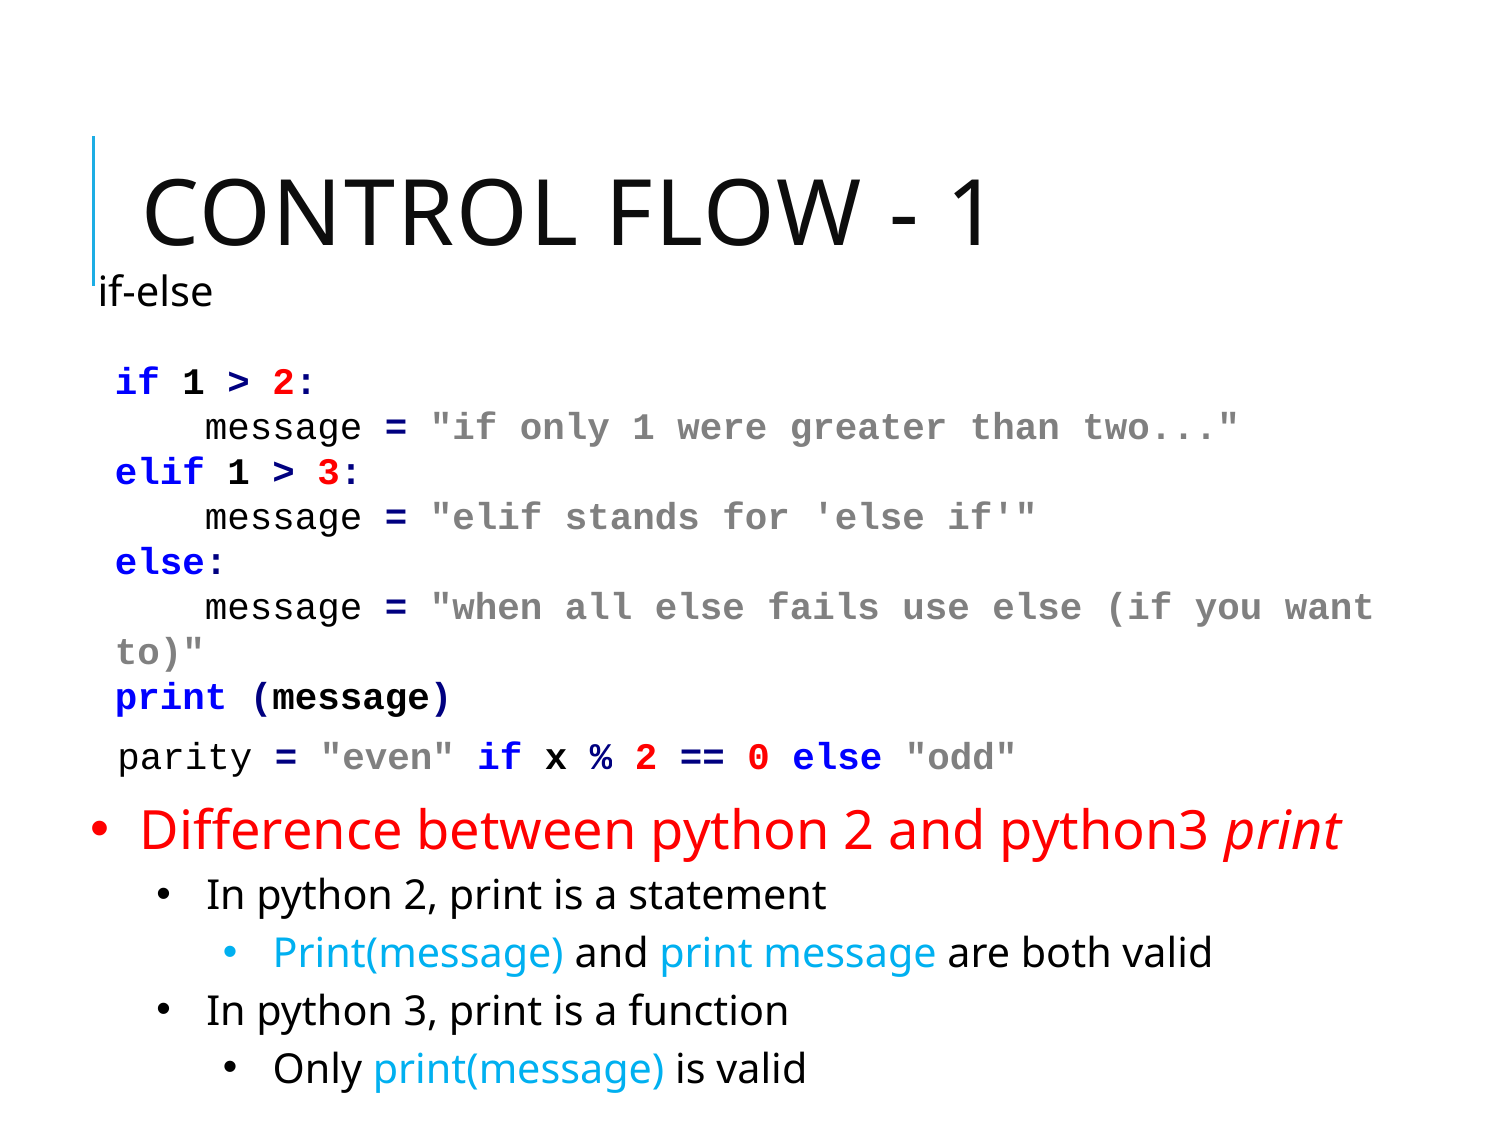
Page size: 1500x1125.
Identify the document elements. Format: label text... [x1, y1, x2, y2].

text_box parity = "even" if x % 2 == 0 else "odd" [102, 724, 1033, 785]
title Control flow - 1 [126, 96, 1322, 262]
text_box Difference between python 2 and python3 print In python 2, print is a statement Print(message) and print message are both valid In python 3, print is a function Only print(message) is valid [75, 787, 1450, 1100]
list if-else [75, 262, 1425, 388]
text_box if 1 > 2: message = "if only 1 were greater than two..." elif 1 > 3: message = "elif stands for 'else if'" else: message = "when all else fails use else (if you want to)" print (message) [99, 349, 1500, 725]
